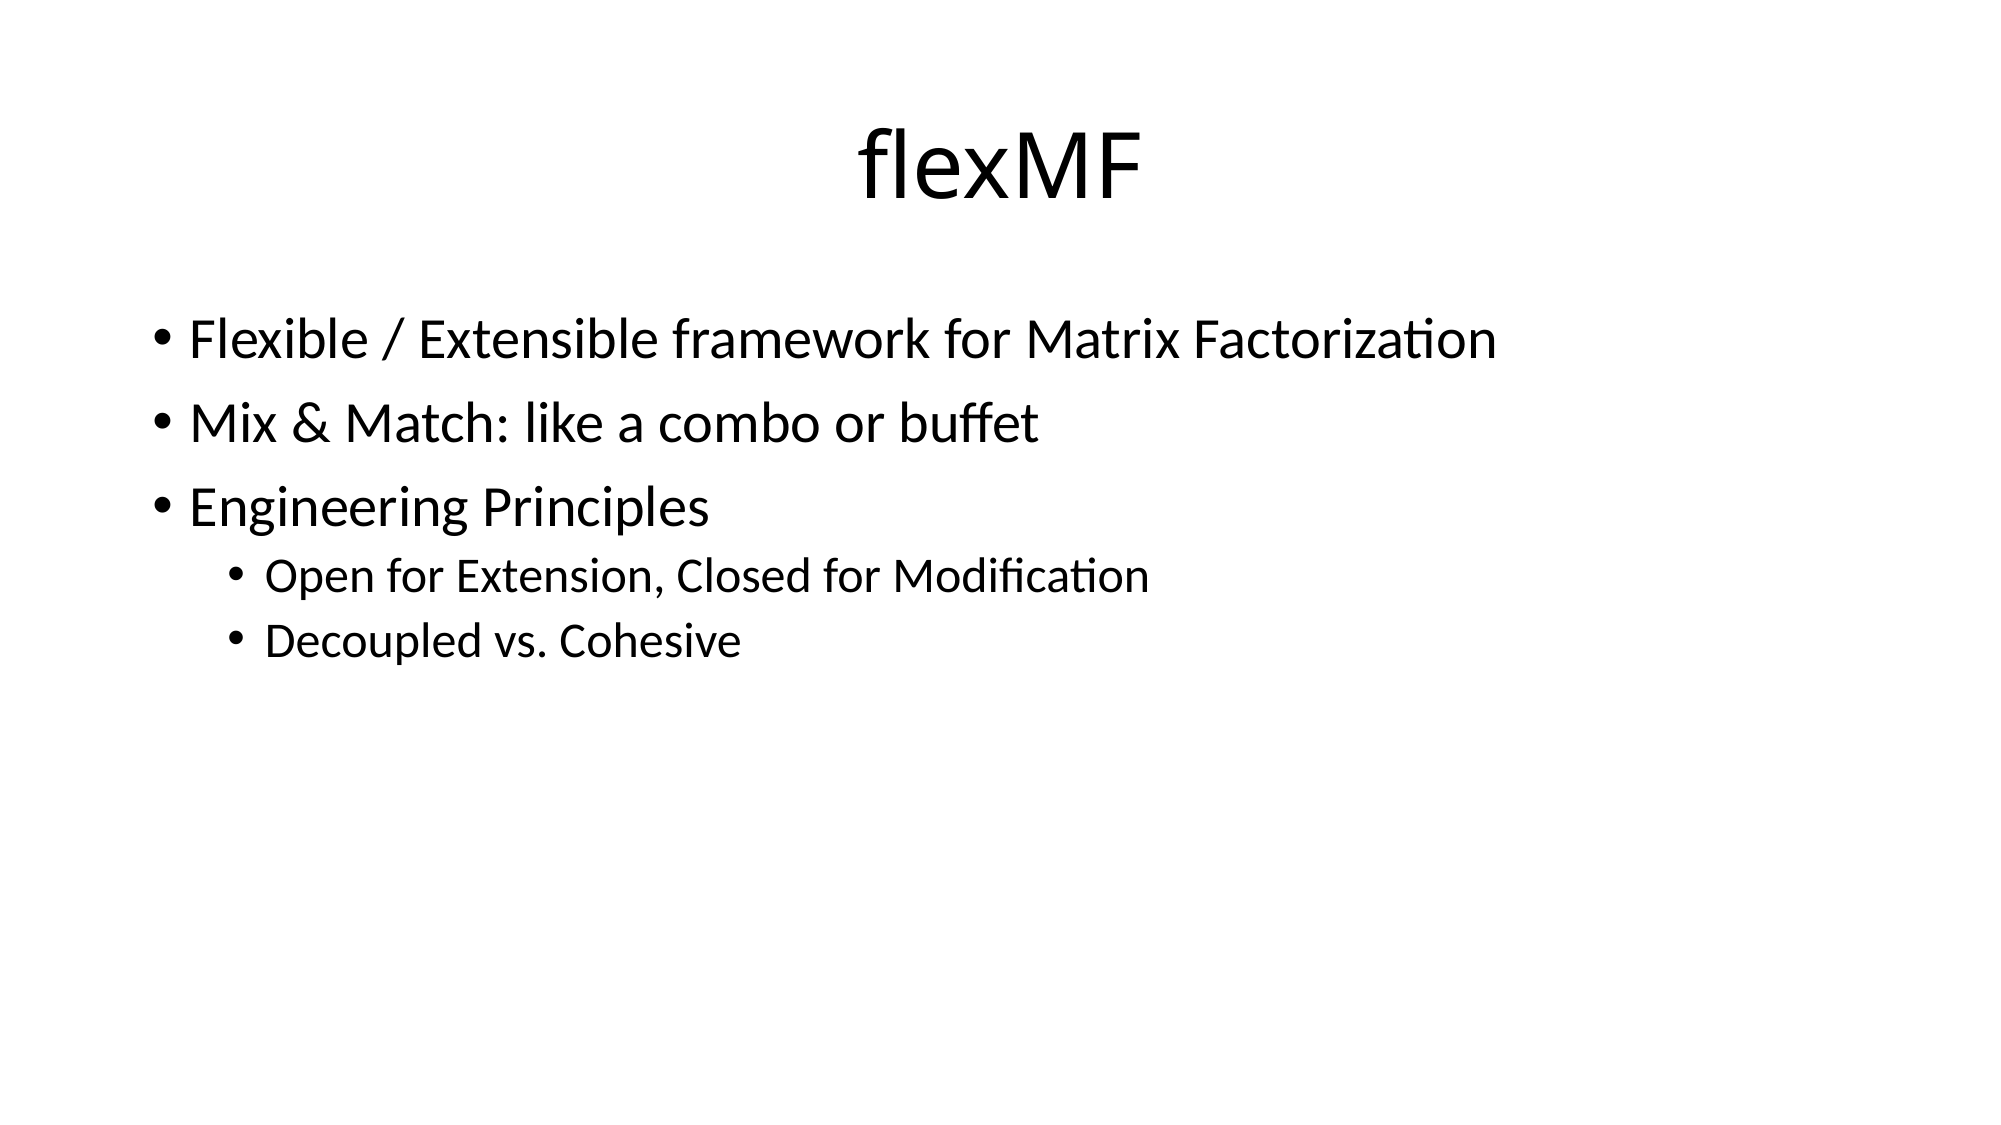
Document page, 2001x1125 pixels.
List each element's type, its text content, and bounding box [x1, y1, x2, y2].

list Flexible / Extensible framework for Matrix Factorization Mix & Match: like a combo or buffet Engineering Principles Open for Extension, Closed for Modification Decoupled vs. Cohesive [137, 301, 1863, 1015]
title flexMF [137, 59, 1863, 278]
